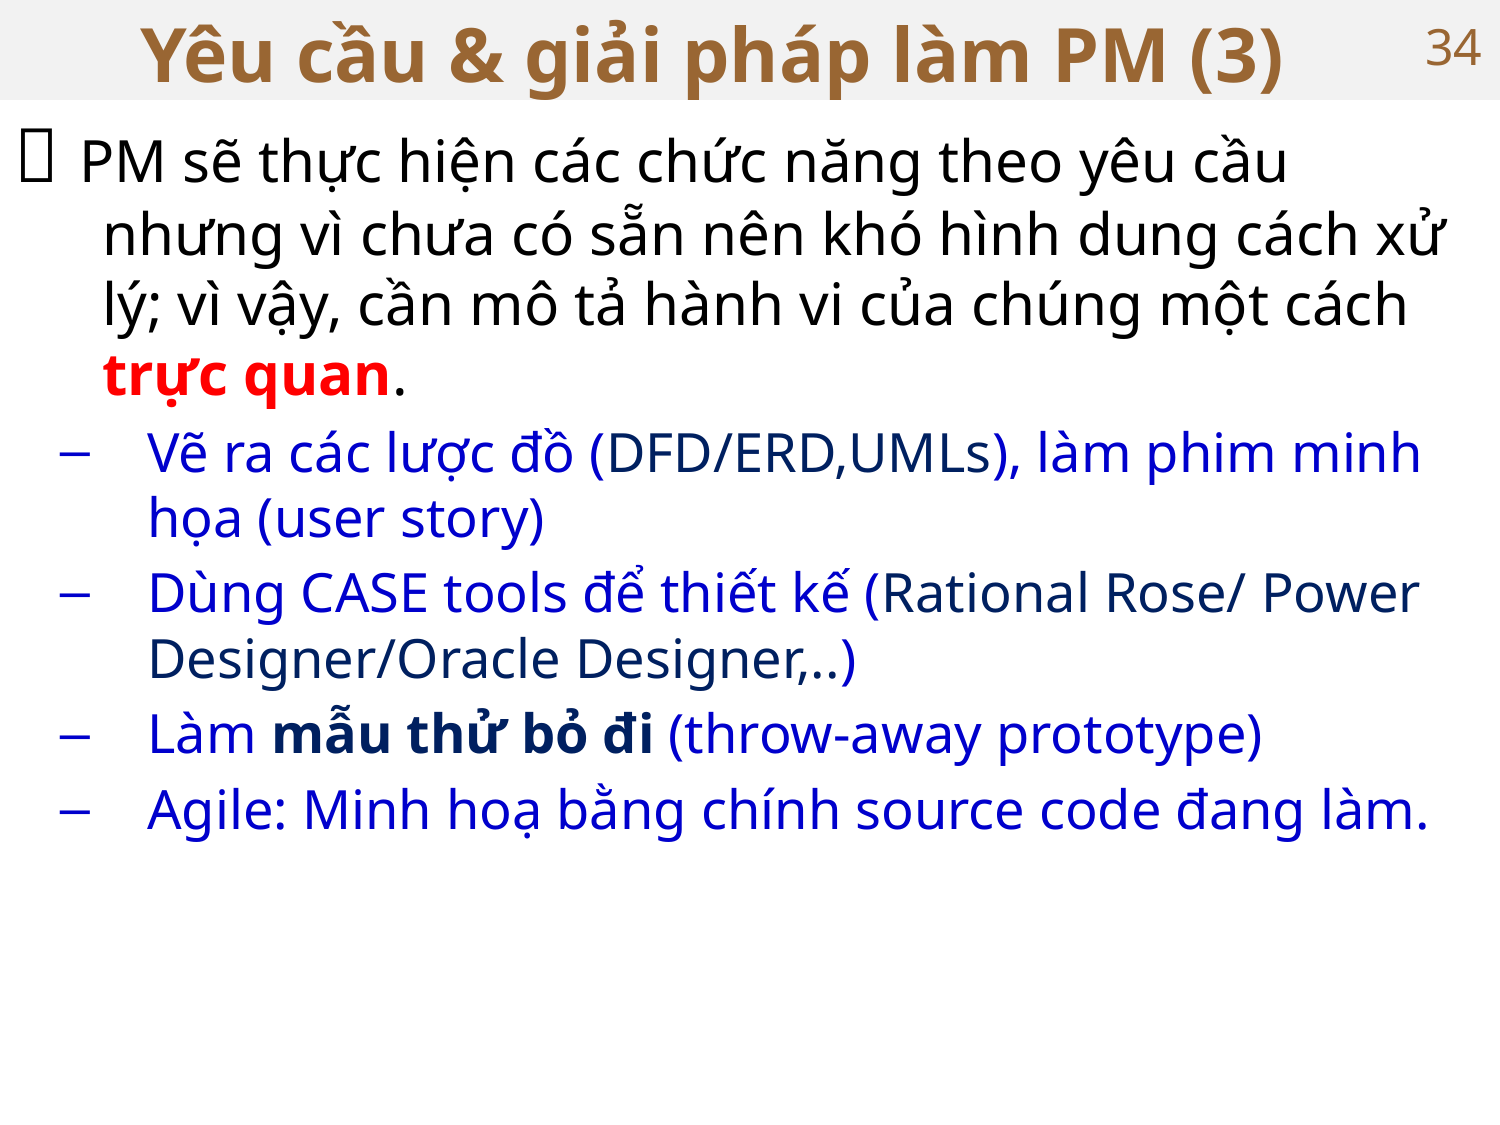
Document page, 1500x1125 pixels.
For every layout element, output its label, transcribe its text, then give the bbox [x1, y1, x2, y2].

slide_number 34 [1425, 0, 1500, 100]
title Yêu cầu & giải pháp làm PM (3) [0, 0, 1425, 99]
list  PM sẽ thực hiện các chức năng theo yêu cầu nhưng vì chưa có sẵn nên khó hình dung cách xử lý; vì vậy, cần mô tả hành vi của chúng một cách trực quan. Vẽ ra các lược đồ (DFD/ERD,UMLs), làm phim minh họa (user story) Dùng CASE tools để thiết kế (Rational Rose/ Power Designer/Oracle Designer,..) Làm mẫu thử bỏ đi (throw-away prototype) Agile: Minh hoạ bằng chính source code đang làm. [0, 99, 1500, 1125]
